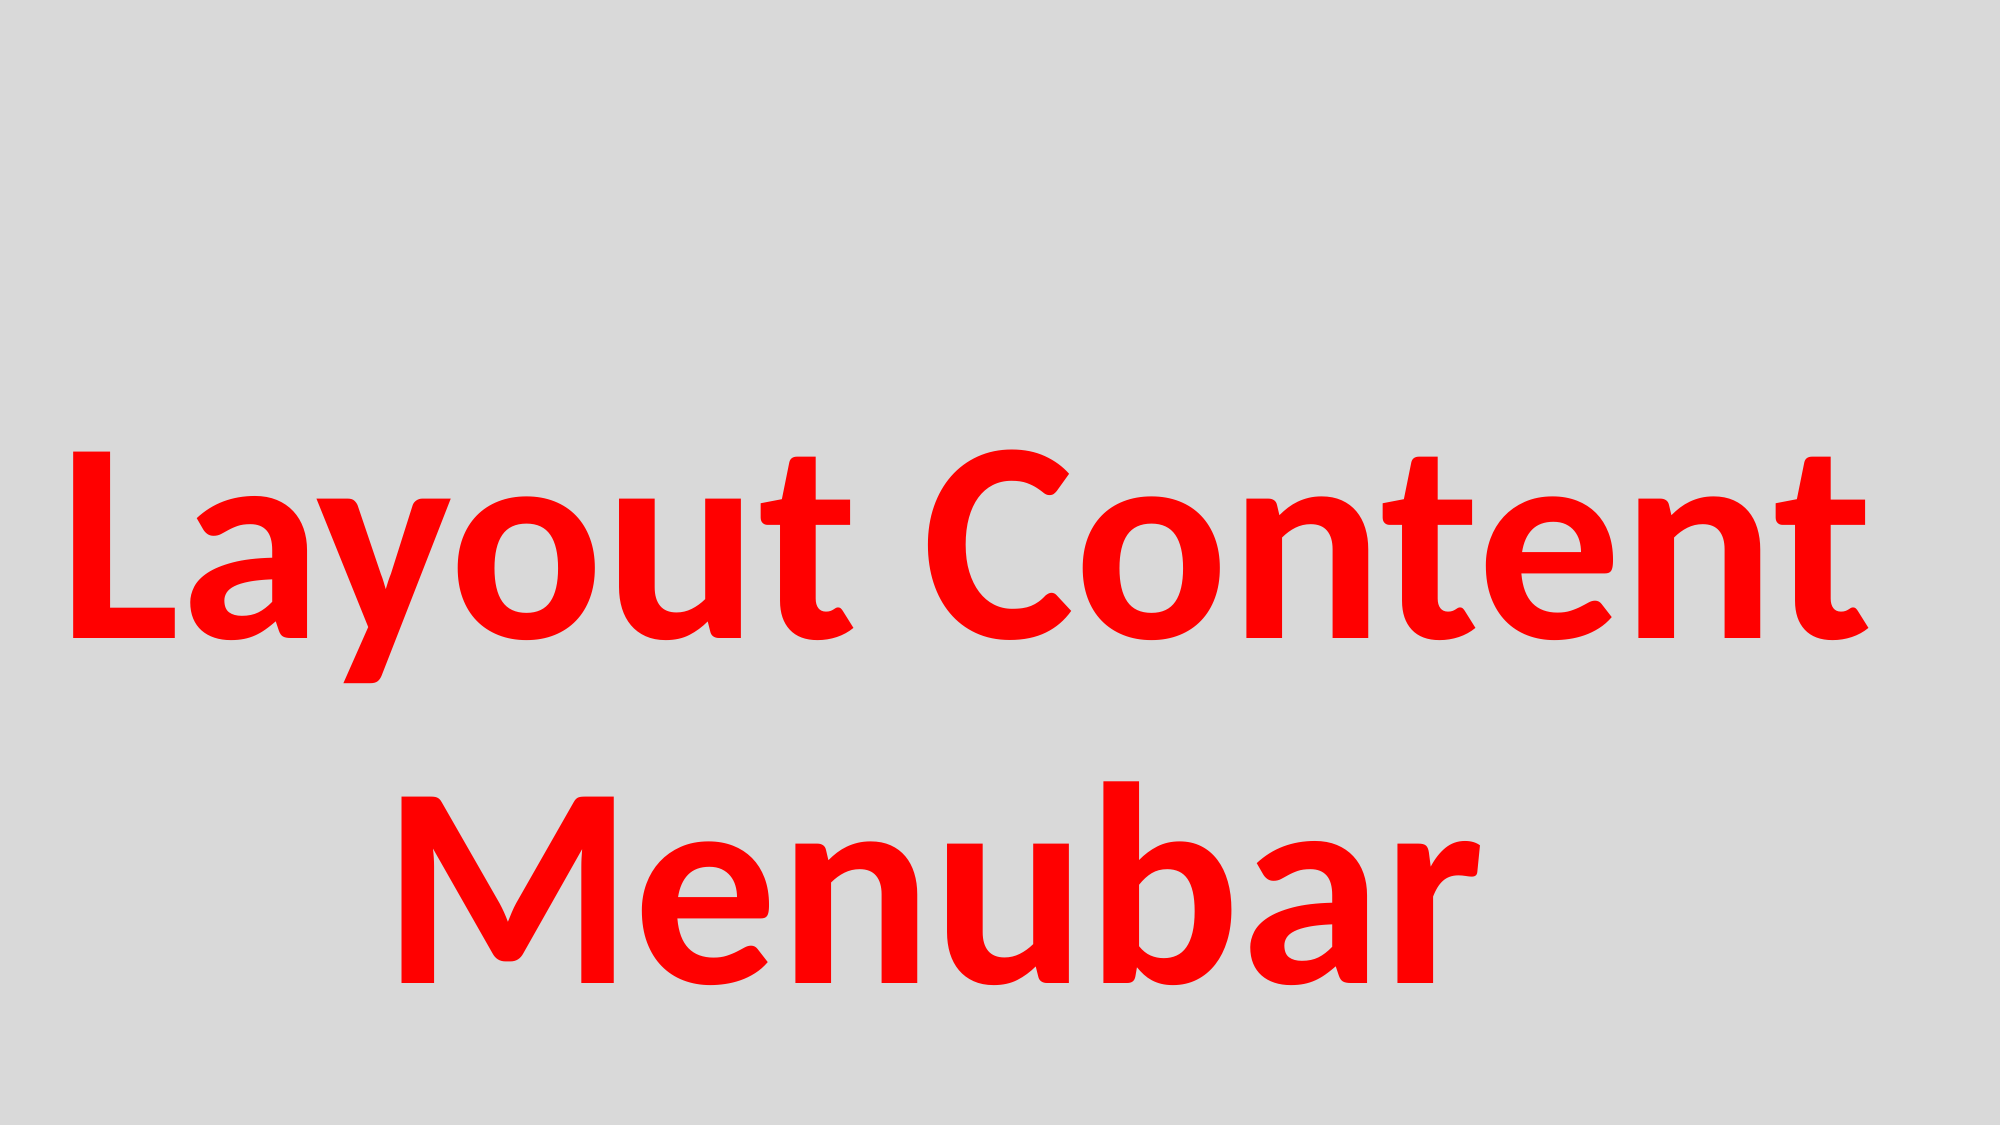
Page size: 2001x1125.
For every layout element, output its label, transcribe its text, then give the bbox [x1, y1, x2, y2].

text_box Layout Content Menubar [39, 343, 1894, 1049]
